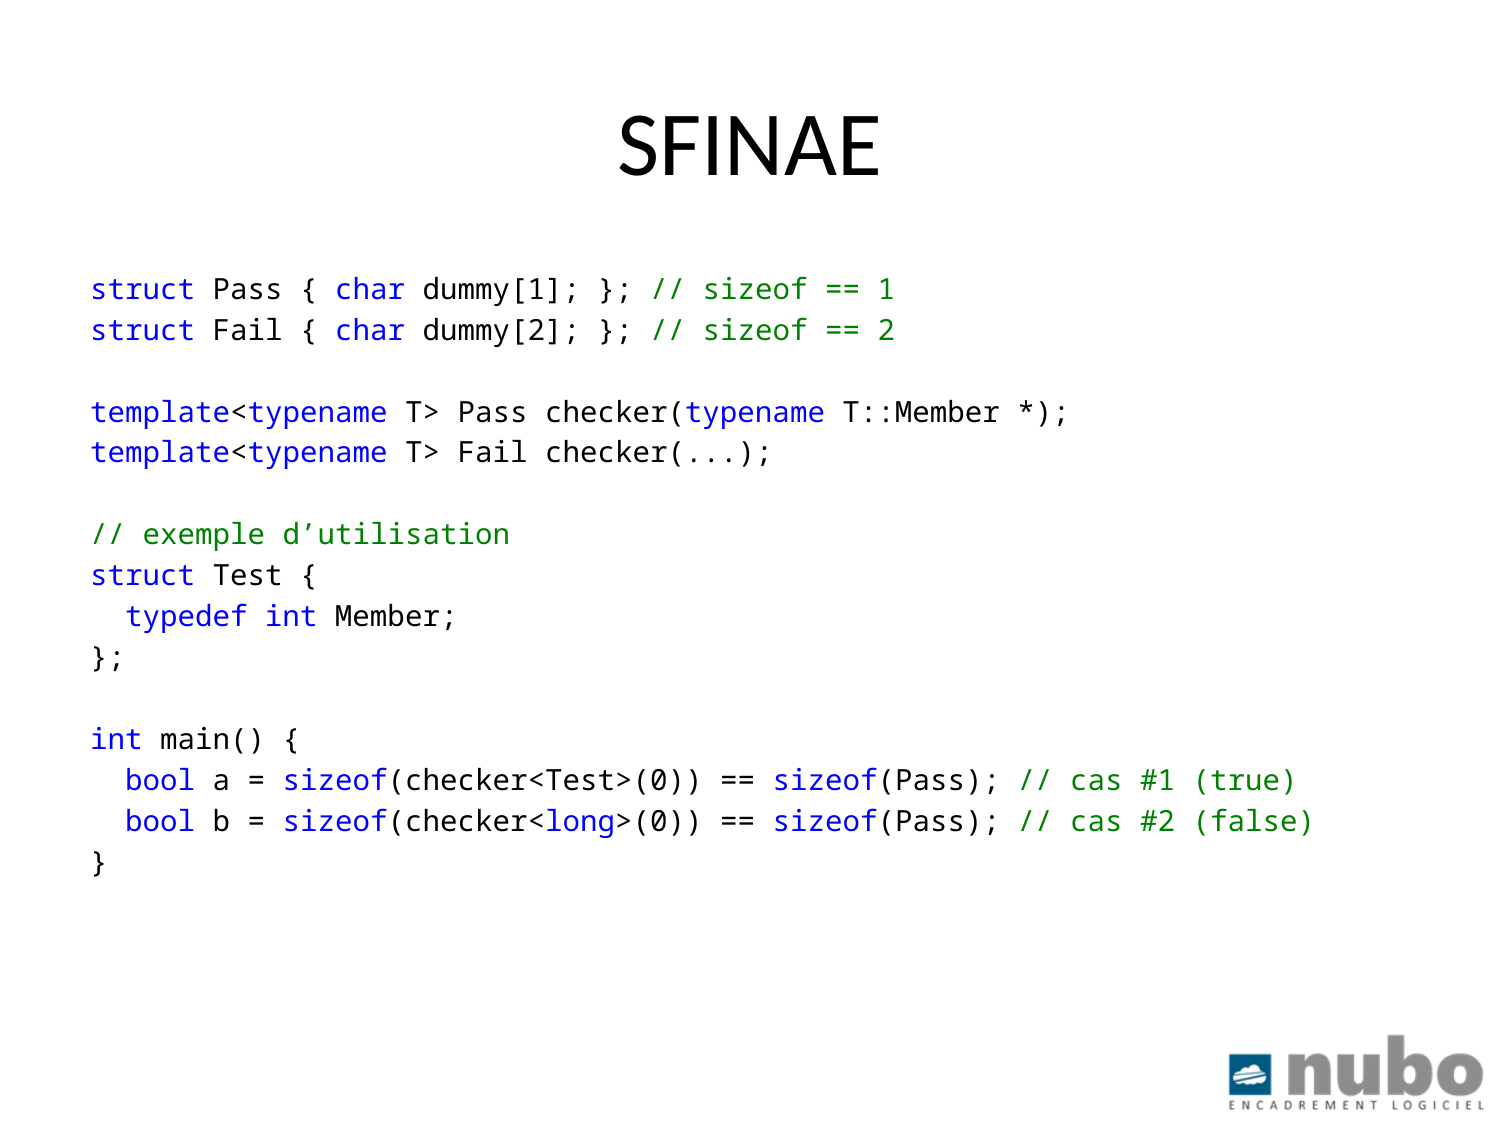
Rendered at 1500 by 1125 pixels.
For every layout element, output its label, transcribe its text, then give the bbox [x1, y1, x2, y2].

title SFINAE [75, 45, 1425, 233]
list struct Pass { char dummy[1]; }; // sizeof == 1 struct Fail { char dummy[2]; }; // sizeof == 2 template<typename T> Pass checker(typename T::Member *); template<typename T> Fail checker(...); // exemple d’utilisation struct Test { typedef int Member; }; int main() { bool a = sizeof(checker<Test>(0)) == sizeof(Pass); // cas #1 (true) bool b = sizeof(checker<long>(0)) == sizeof(Pass); // cas #2 (false) } [75, 262, 1425, 1005]
picture [1226, 1032, 1488, 1113]
